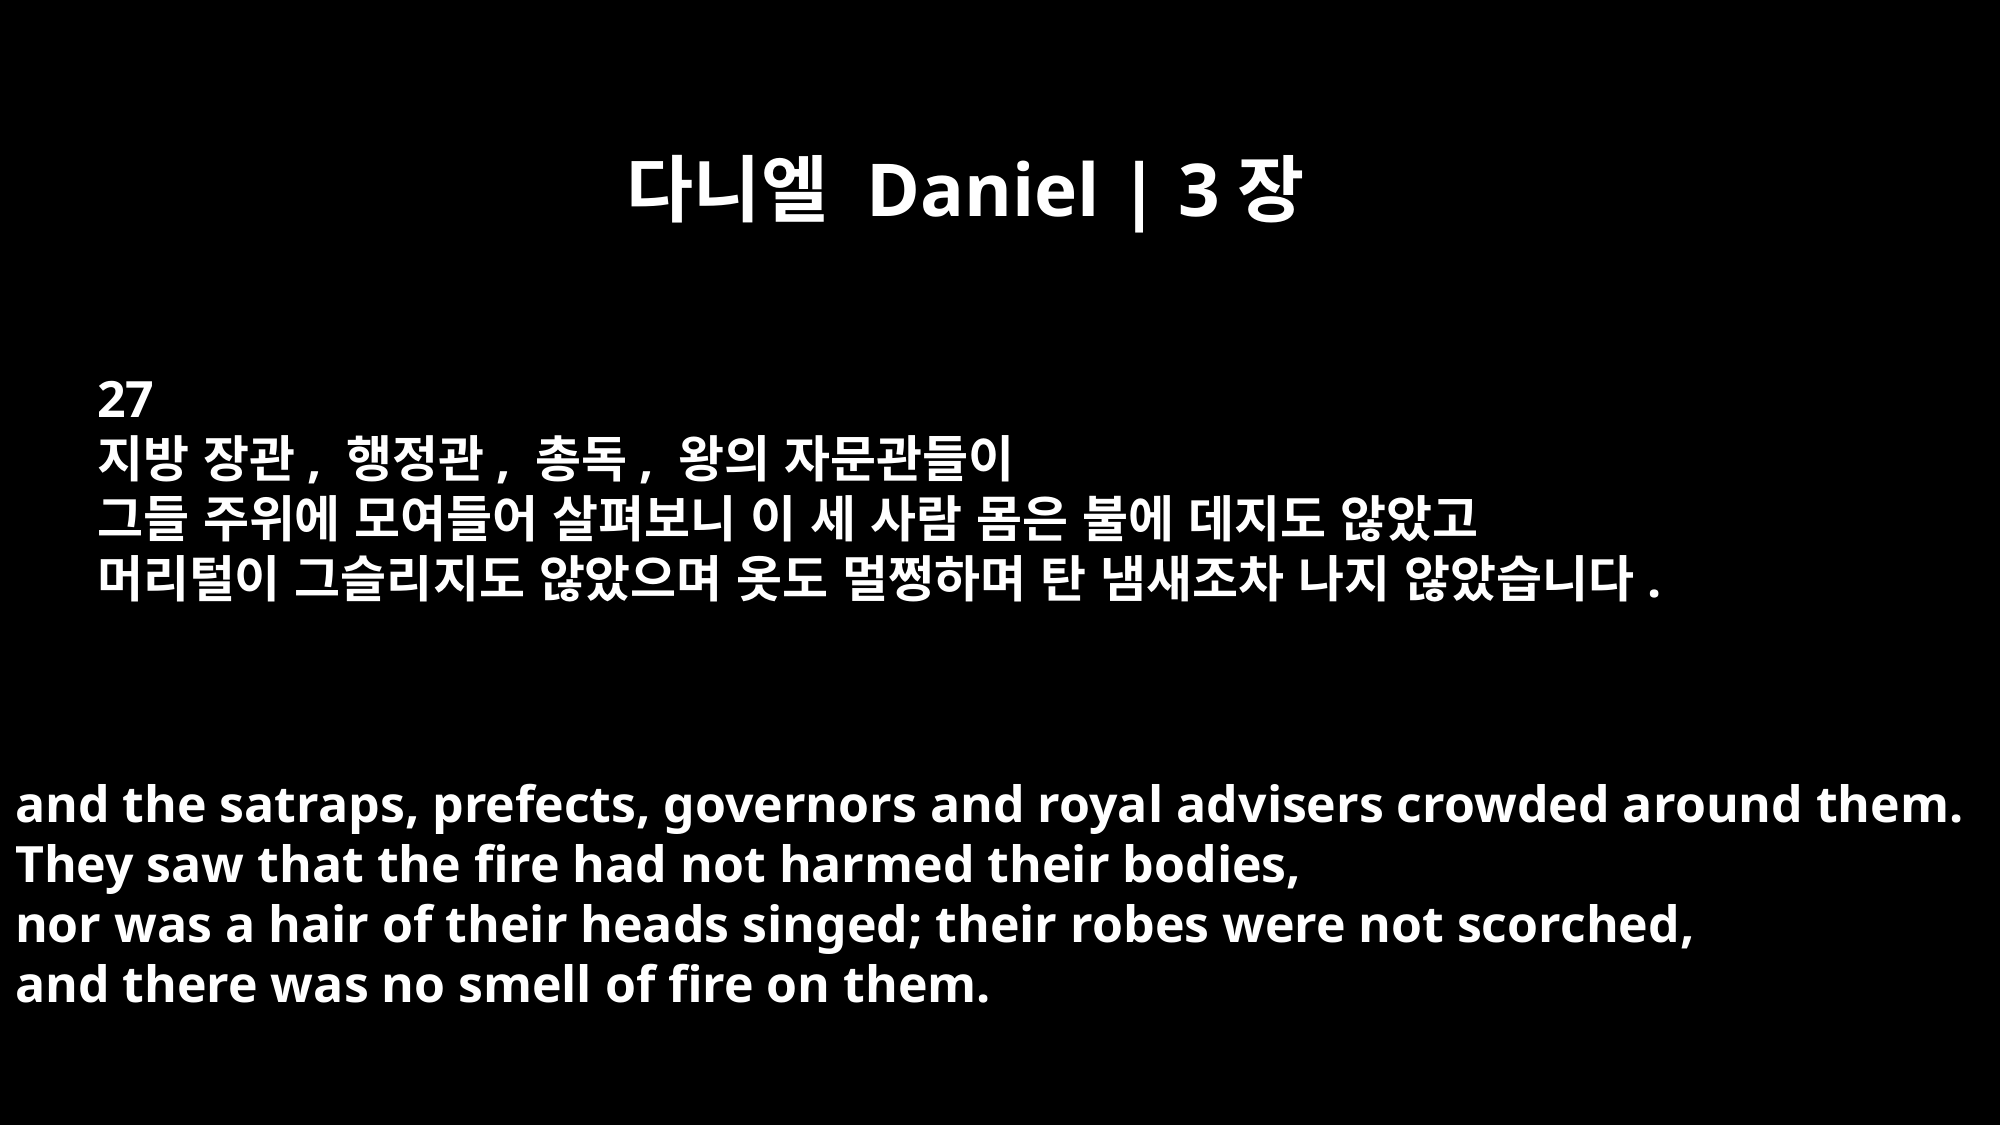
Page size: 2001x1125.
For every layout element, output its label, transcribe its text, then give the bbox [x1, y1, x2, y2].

text_box and the satraps, prefects, governors and royal advisers crowded around them. They saw that the fire had not harmed their bodies, nor was a hair of their heads singed; their robes were not scorched, and there was no smell of fire on them. [0, 764, 1992, 1020]
text_box 다니엘 Daniel | 3장 [611, 136, 1320, 239]
text_box 27 지방 장관, 행정관, 총독, 왕의 자문관들이 그들 주위에 모여들어 살펴보니 이 세 사람 몸은 불에 데지도 않았고 머리털이 그슬리지도 않았으며 옷도 멀쩡하며 탄 냄새조차 나지 않았습니다. [82, 359, 1677, 615]
